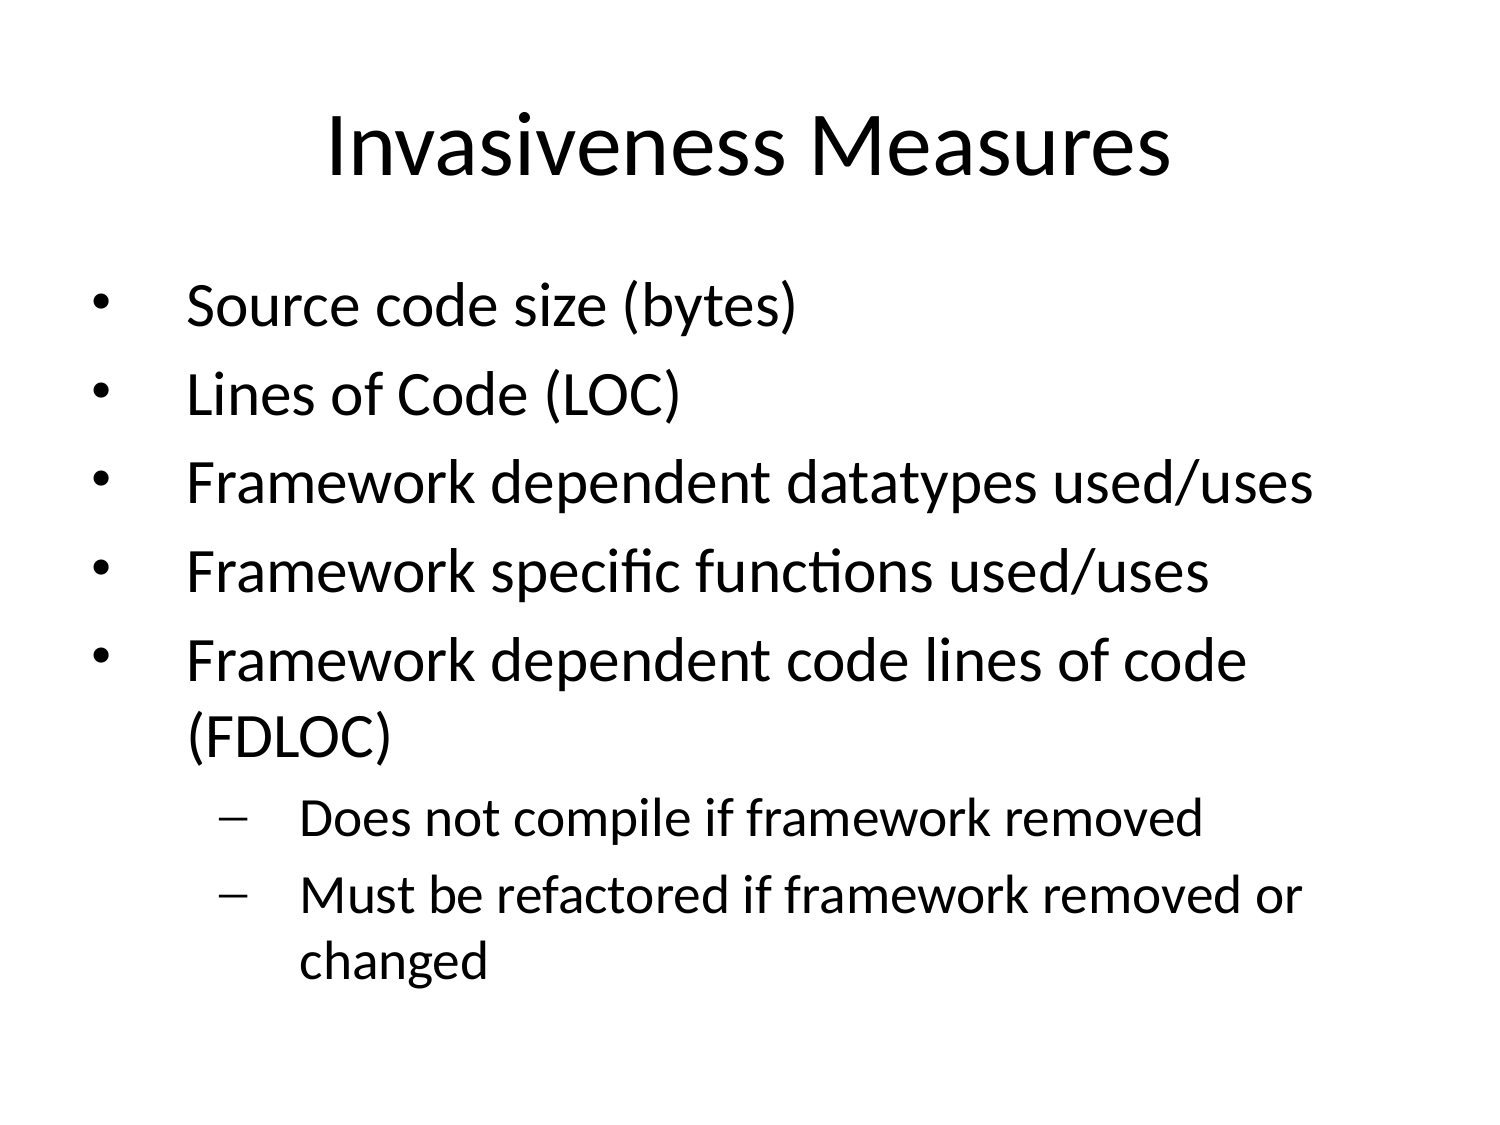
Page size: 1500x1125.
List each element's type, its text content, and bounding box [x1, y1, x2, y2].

title Invasiveness Measures [74, 44, 1425, 233]
list Source code size (bytes) Lines of Code (LOC) Framework dependent datatypes used/uses Framework specific functions used/uses Framework dependent code lines of code (FDLOC) Does not compile if framework removed Must be refactored if framework removed or changed [74, 263, 1425, 1001]
